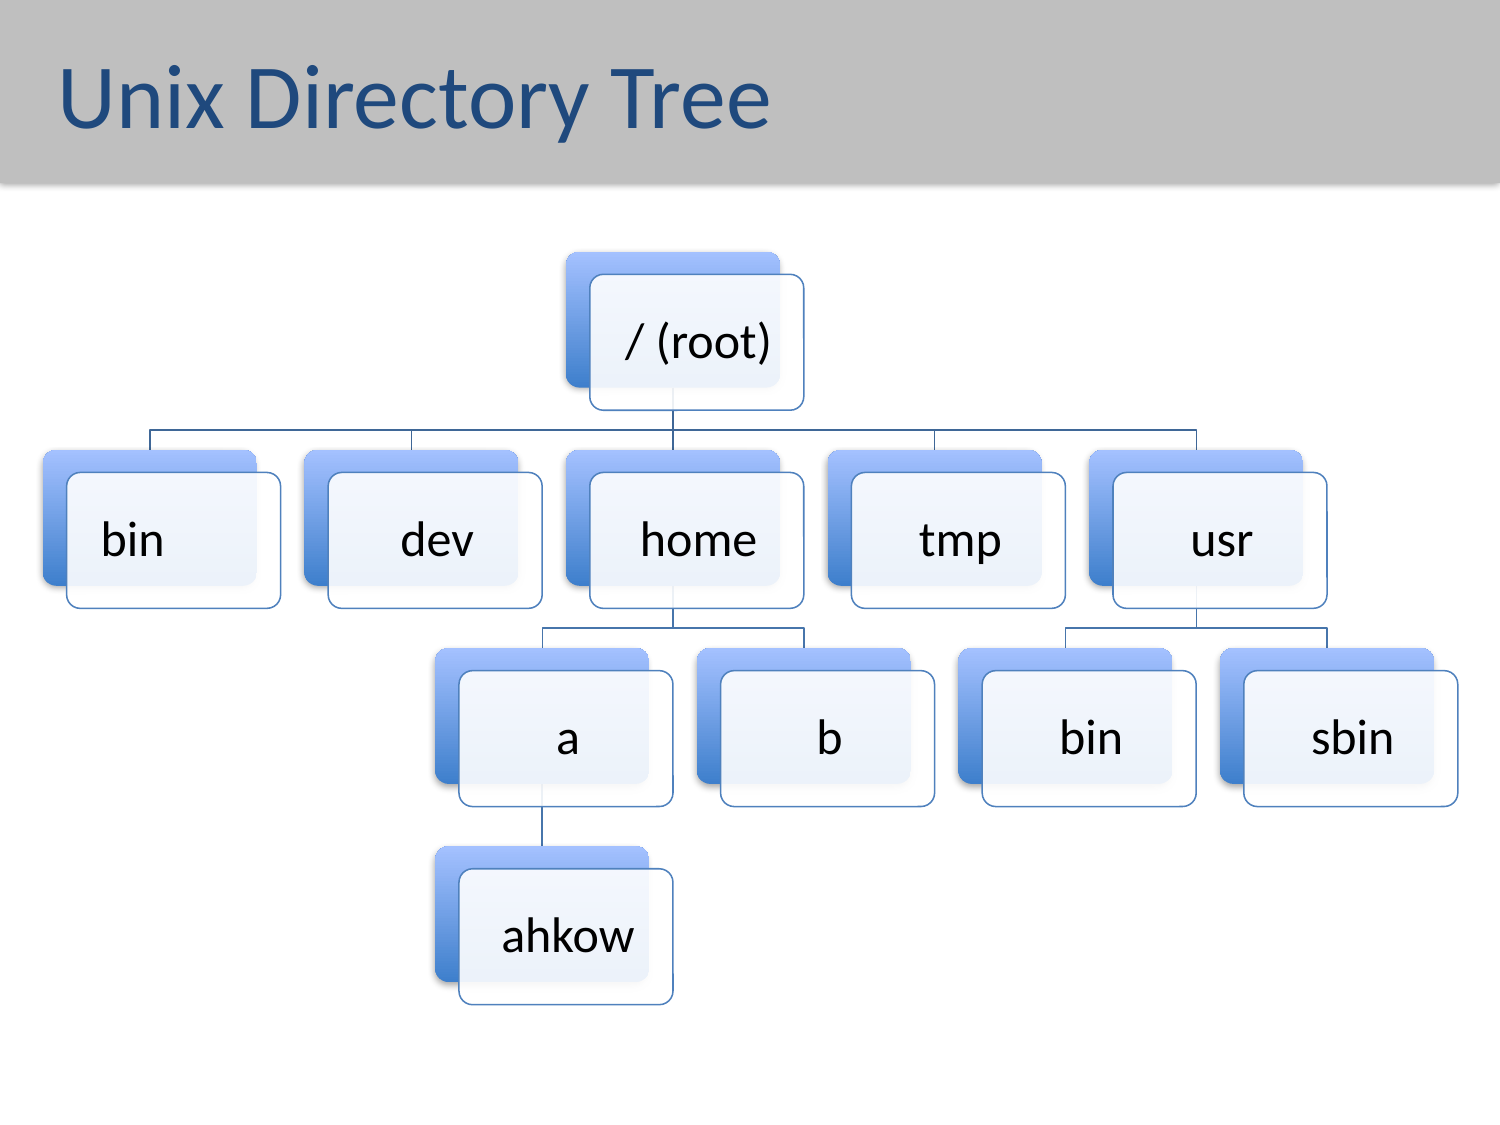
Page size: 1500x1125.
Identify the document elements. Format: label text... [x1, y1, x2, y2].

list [42, 213, 1459, 1043]
title Unix Directory Tree [42, 0, 1459, 184]
